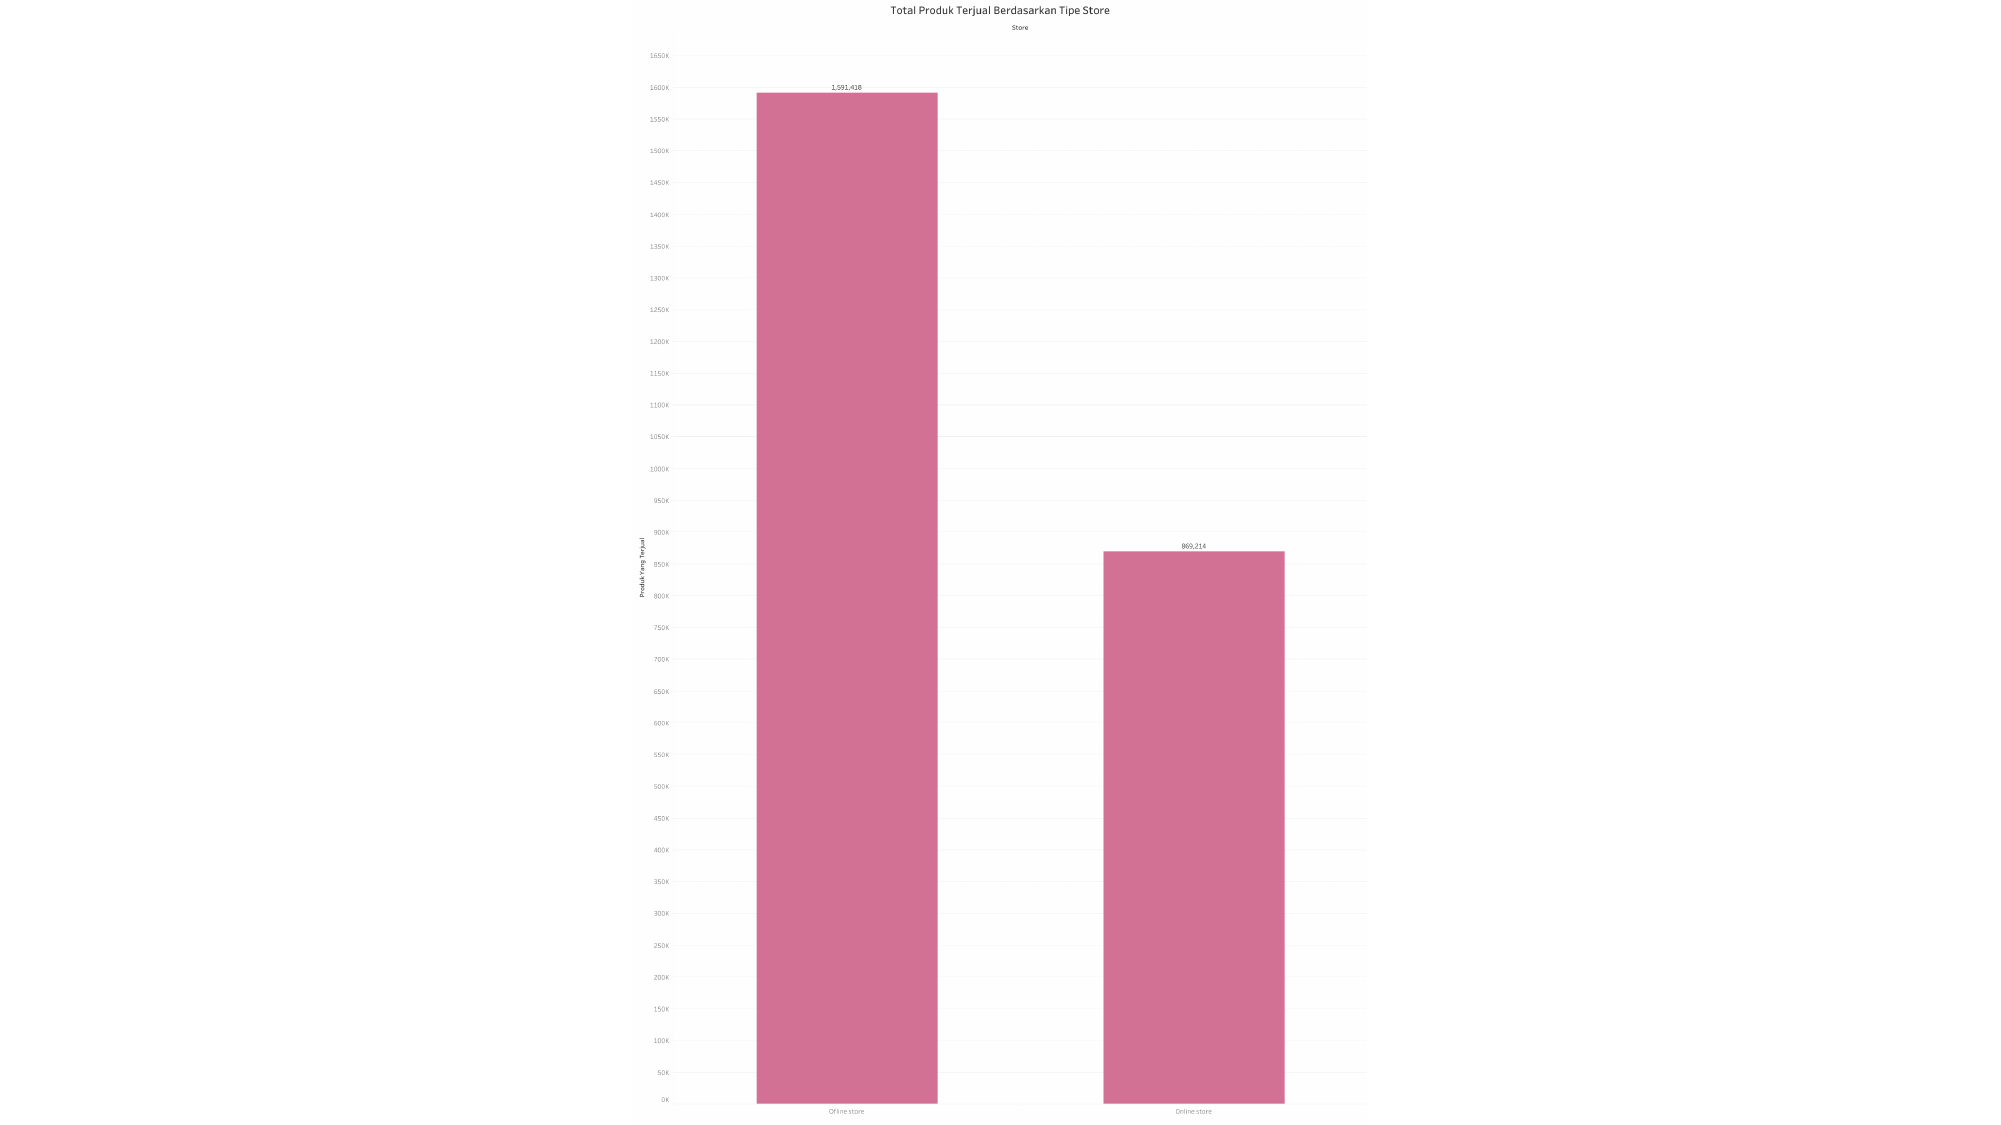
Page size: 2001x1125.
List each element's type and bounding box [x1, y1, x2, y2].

picture [633, 0, 1367, 1125]
